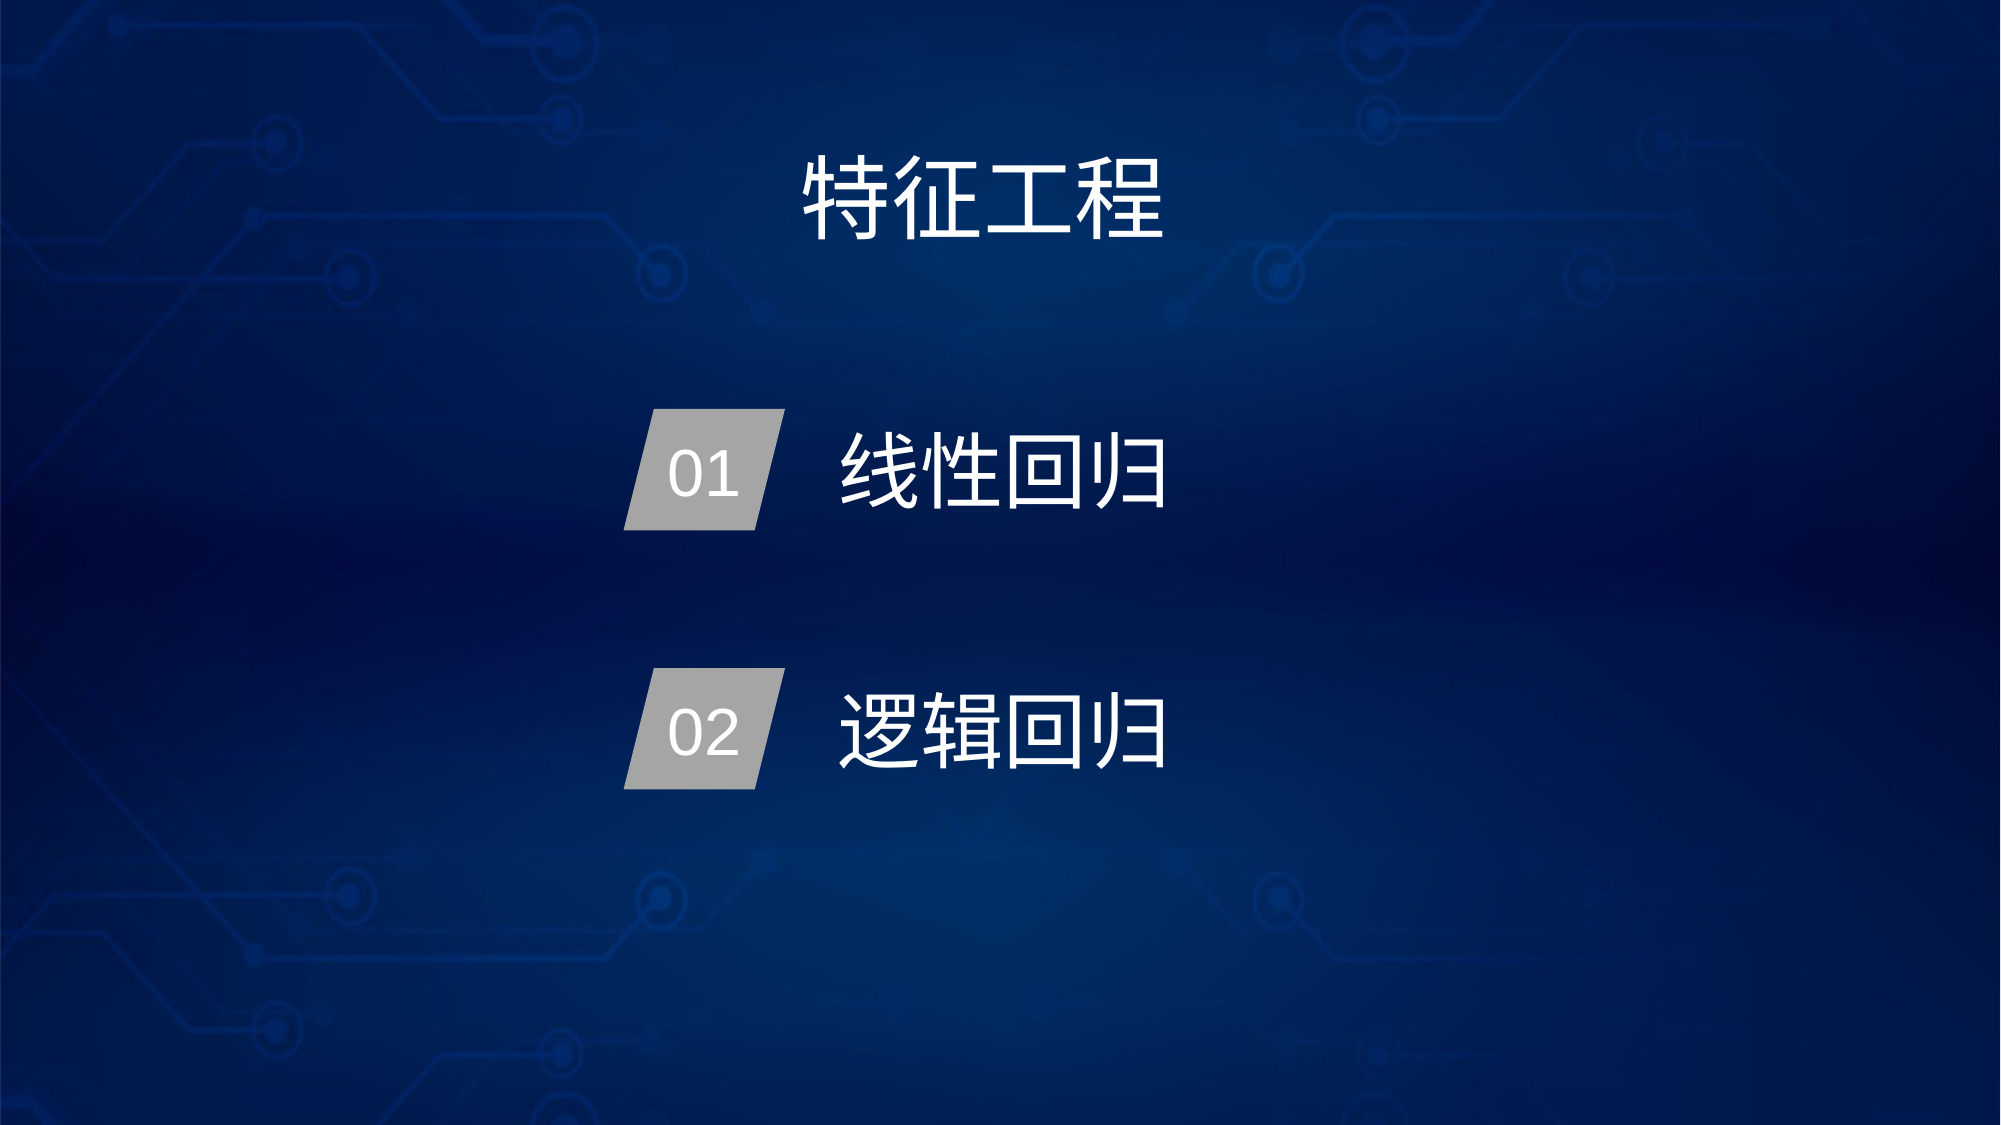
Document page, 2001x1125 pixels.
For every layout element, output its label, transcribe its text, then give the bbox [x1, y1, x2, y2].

text_box 特征工程 [785, 119, 1215, 272]
picture [0, 0, 2001, 1125]
text_box 线性回归 [822, 408, 1408, 531]
text_box 逻辑回归 [822, 668, 1408, 790]
text_box 01 [622, 407, 787, 532]
text_box 02 [622, 666, 787, 791]
